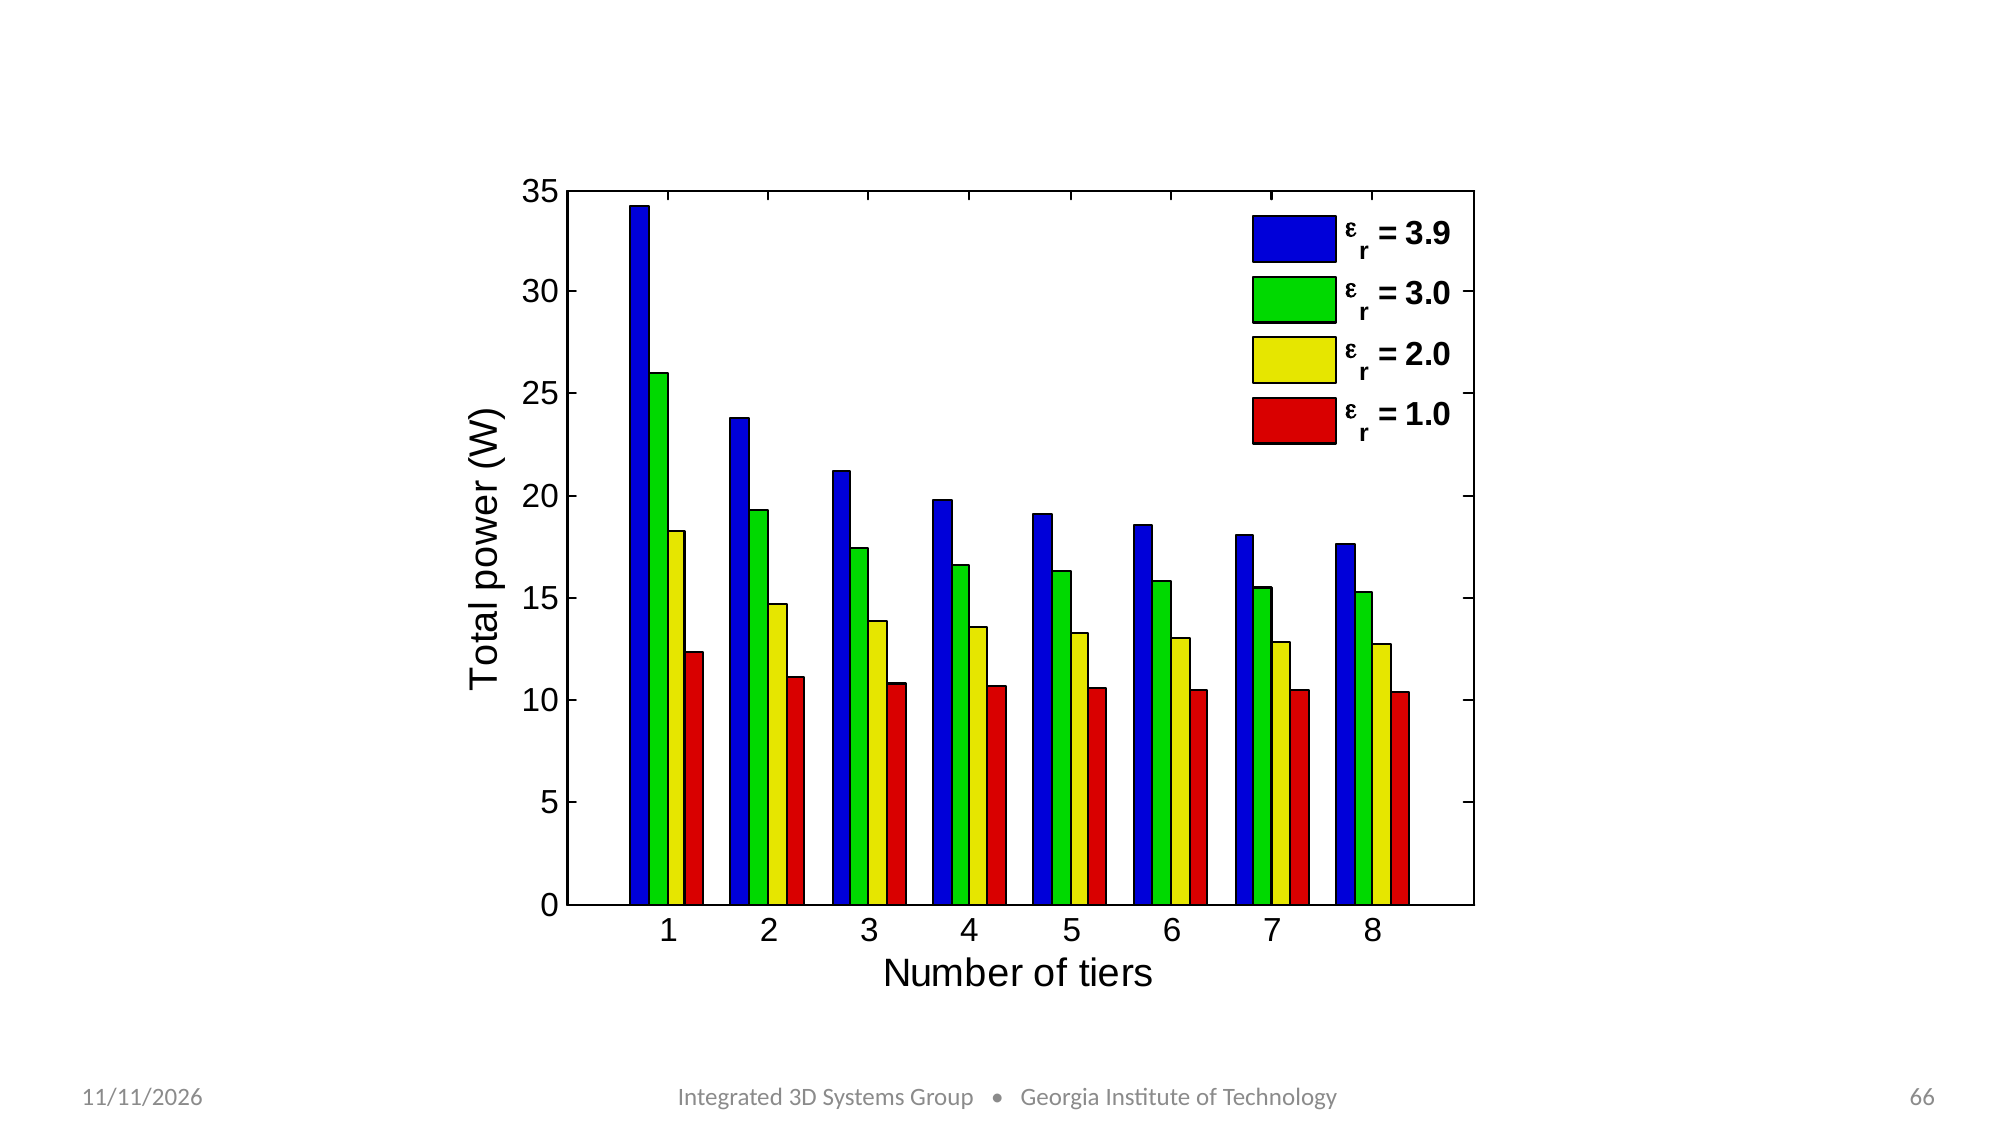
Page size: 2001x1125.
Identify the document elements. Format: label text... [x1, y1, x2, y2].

footer Integrated 3D Systems Group • Georgia Institute of Technology [516, 1065, 1500, 1125]
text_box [414, 123, 1586, 1001]
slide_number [66, 1065, 500, 1125]
slide_number 66 [1516, 1065, 1950, 1125]
